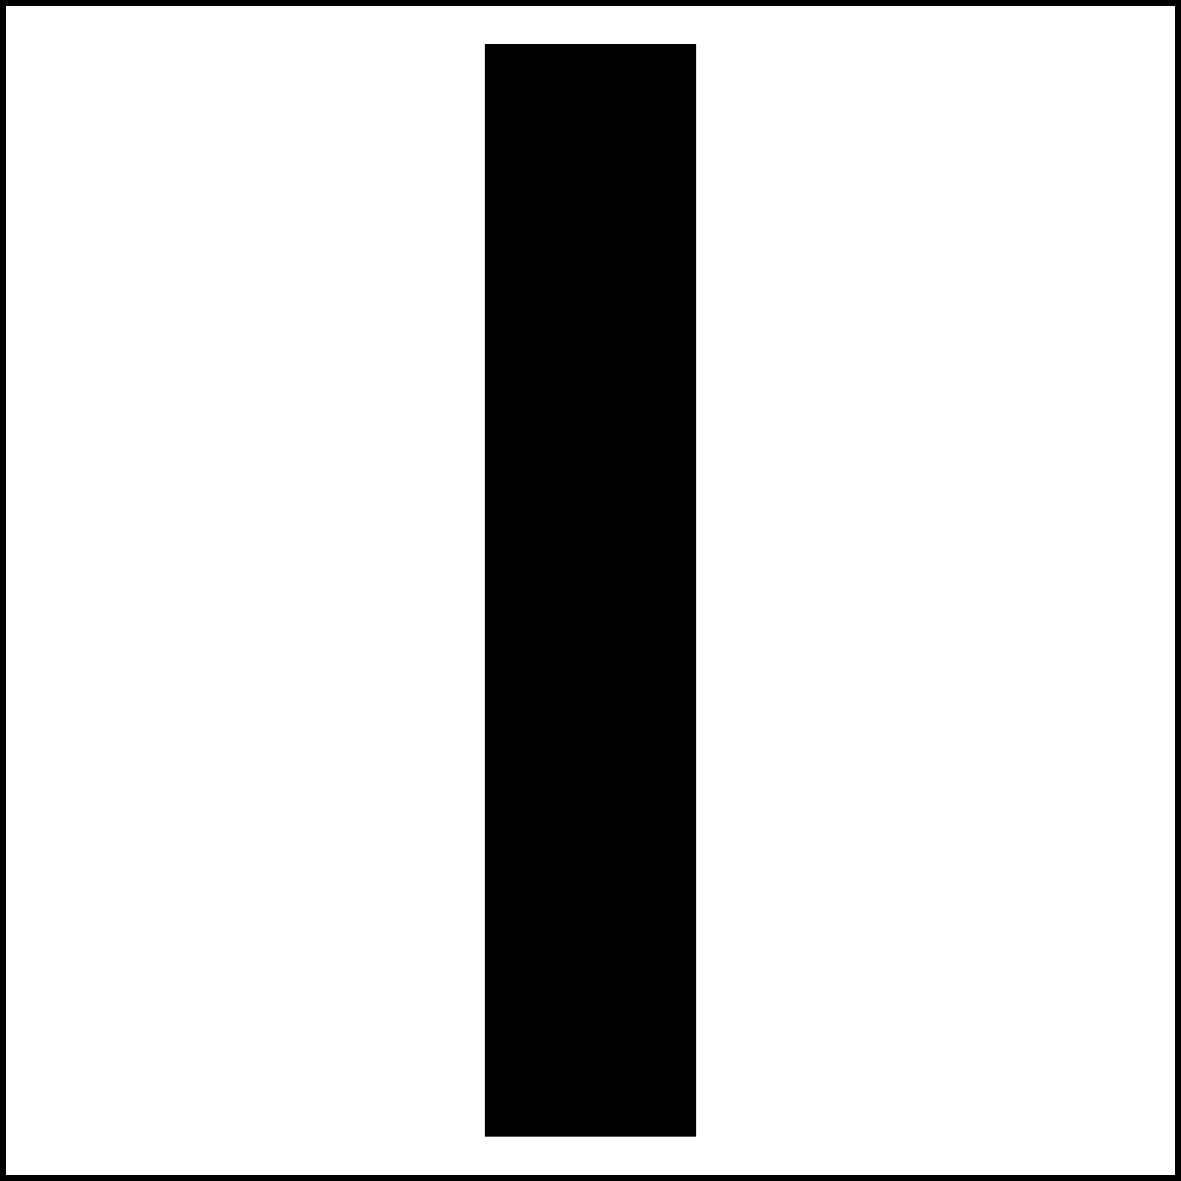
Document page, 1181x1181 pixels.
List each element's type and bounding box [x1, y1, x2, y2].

text_box [0, 0, 1181, 1181]
text_box [484, 43, 697, 1138]
